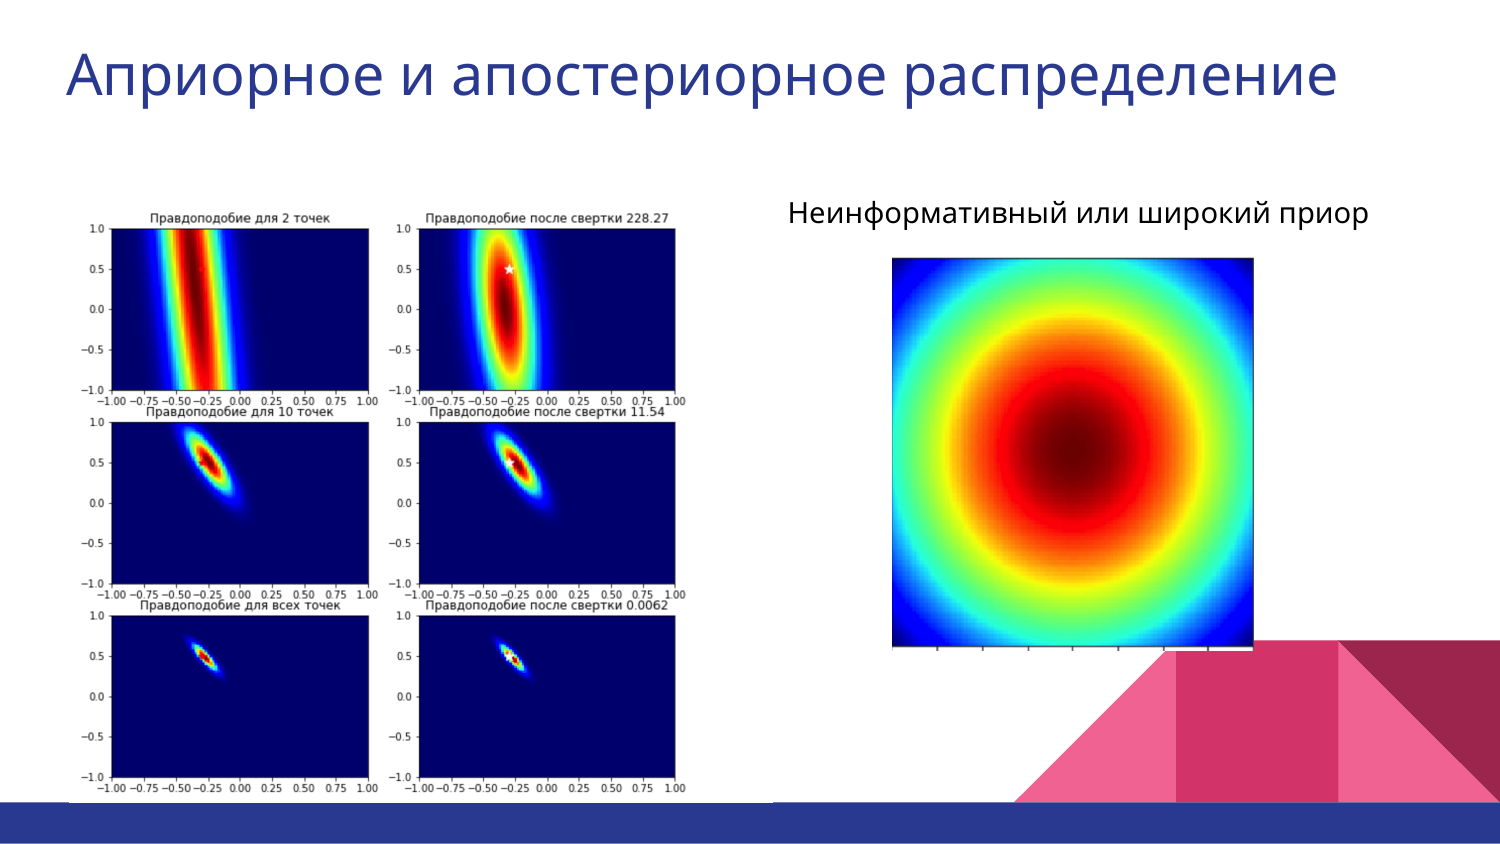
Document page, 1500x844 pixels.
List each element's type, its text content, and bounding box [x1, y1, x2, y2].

picture [892, 256, 1254, 651]
text_box Неинформативный или широкий приор [772, 178, 1500, 244]
title Априорное и апостериорное распределение [51, 22, 1449, 123]
picture [69, 193, 773, 804]
